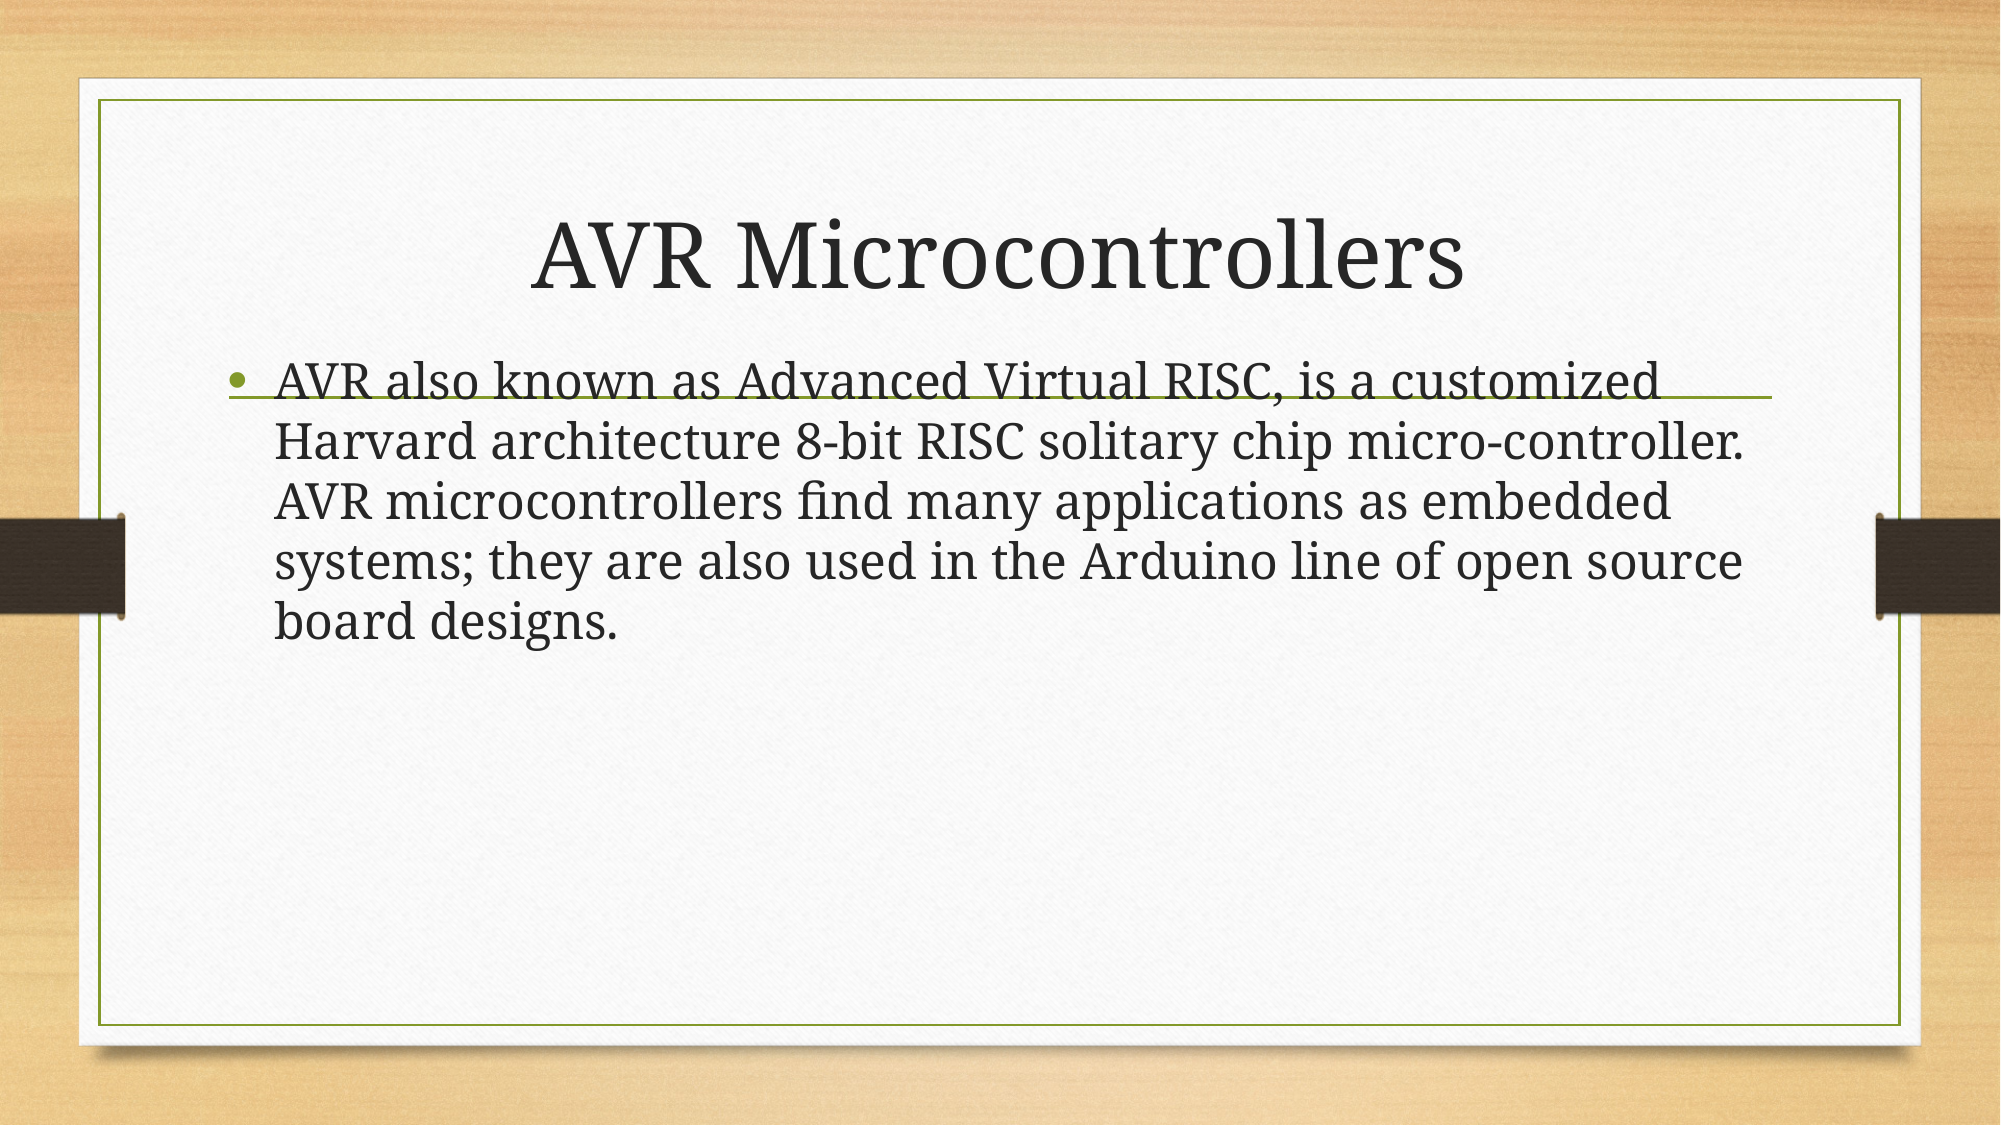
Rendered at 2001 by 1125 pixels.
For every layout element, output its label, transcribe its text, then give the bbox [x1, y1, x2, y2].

list AVR also known as Advanced Virtual RISC, is a customized Harvard architecture 8-bit RISC solitary chip micro-controller. AVR microcontrollers find many applications as embedded systems; they are also used in the Arduino line of open source board designs. [212, 341, 1788, 964]
title AVR Microcontrollers [212, 161, 1788, 341]
picture [0, 0, 2001, 1125]
